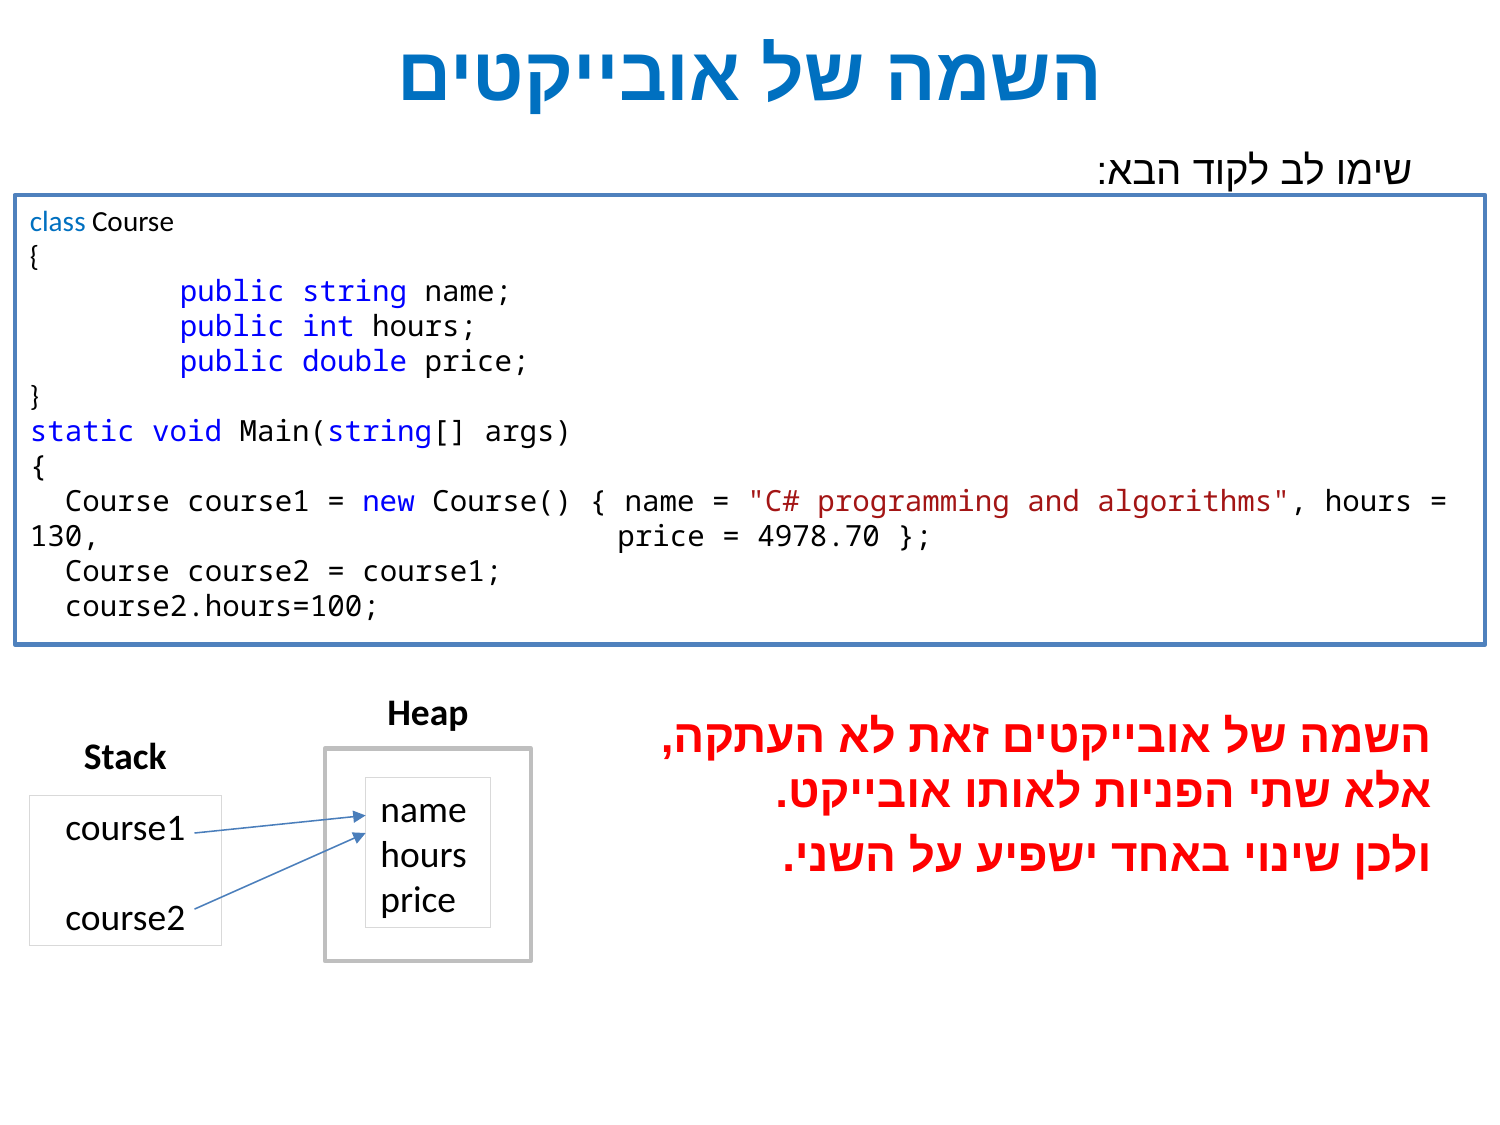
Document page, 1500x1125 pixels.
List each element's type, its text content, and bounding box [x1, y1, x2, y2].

list שימו לב לקוד הבא: [77, 137, 1428, 193]
text_box course1 course2 [29, 795, 222, 946]
text_box class Course { public string name; public int hours; public double price; } static void Main(string[] args) { Course course1 = new Course() { name = "C# programming and algorithms", hours = 130, price = 4978.70 }; Course course2 = course1; course2.hours=100; [13, 193, 1487, 647]
text_box Heap [372, 680, 491, 741]
text_box השמה של אובייקטים זאת לא העתקה, אלא שתי הפניות לאותו אובייקט. ולכן שינוי באחד ישפיע על השני. [634, 699, 1447, 910]
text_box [194, 832, 366, 910]
text_box Stack [29, 724, 222, 784]
text_box [323, 746, 533, 963]
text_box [194, 815, 366, 832]
title השמה של אובייקטים [0, 0, 1500, 172]
